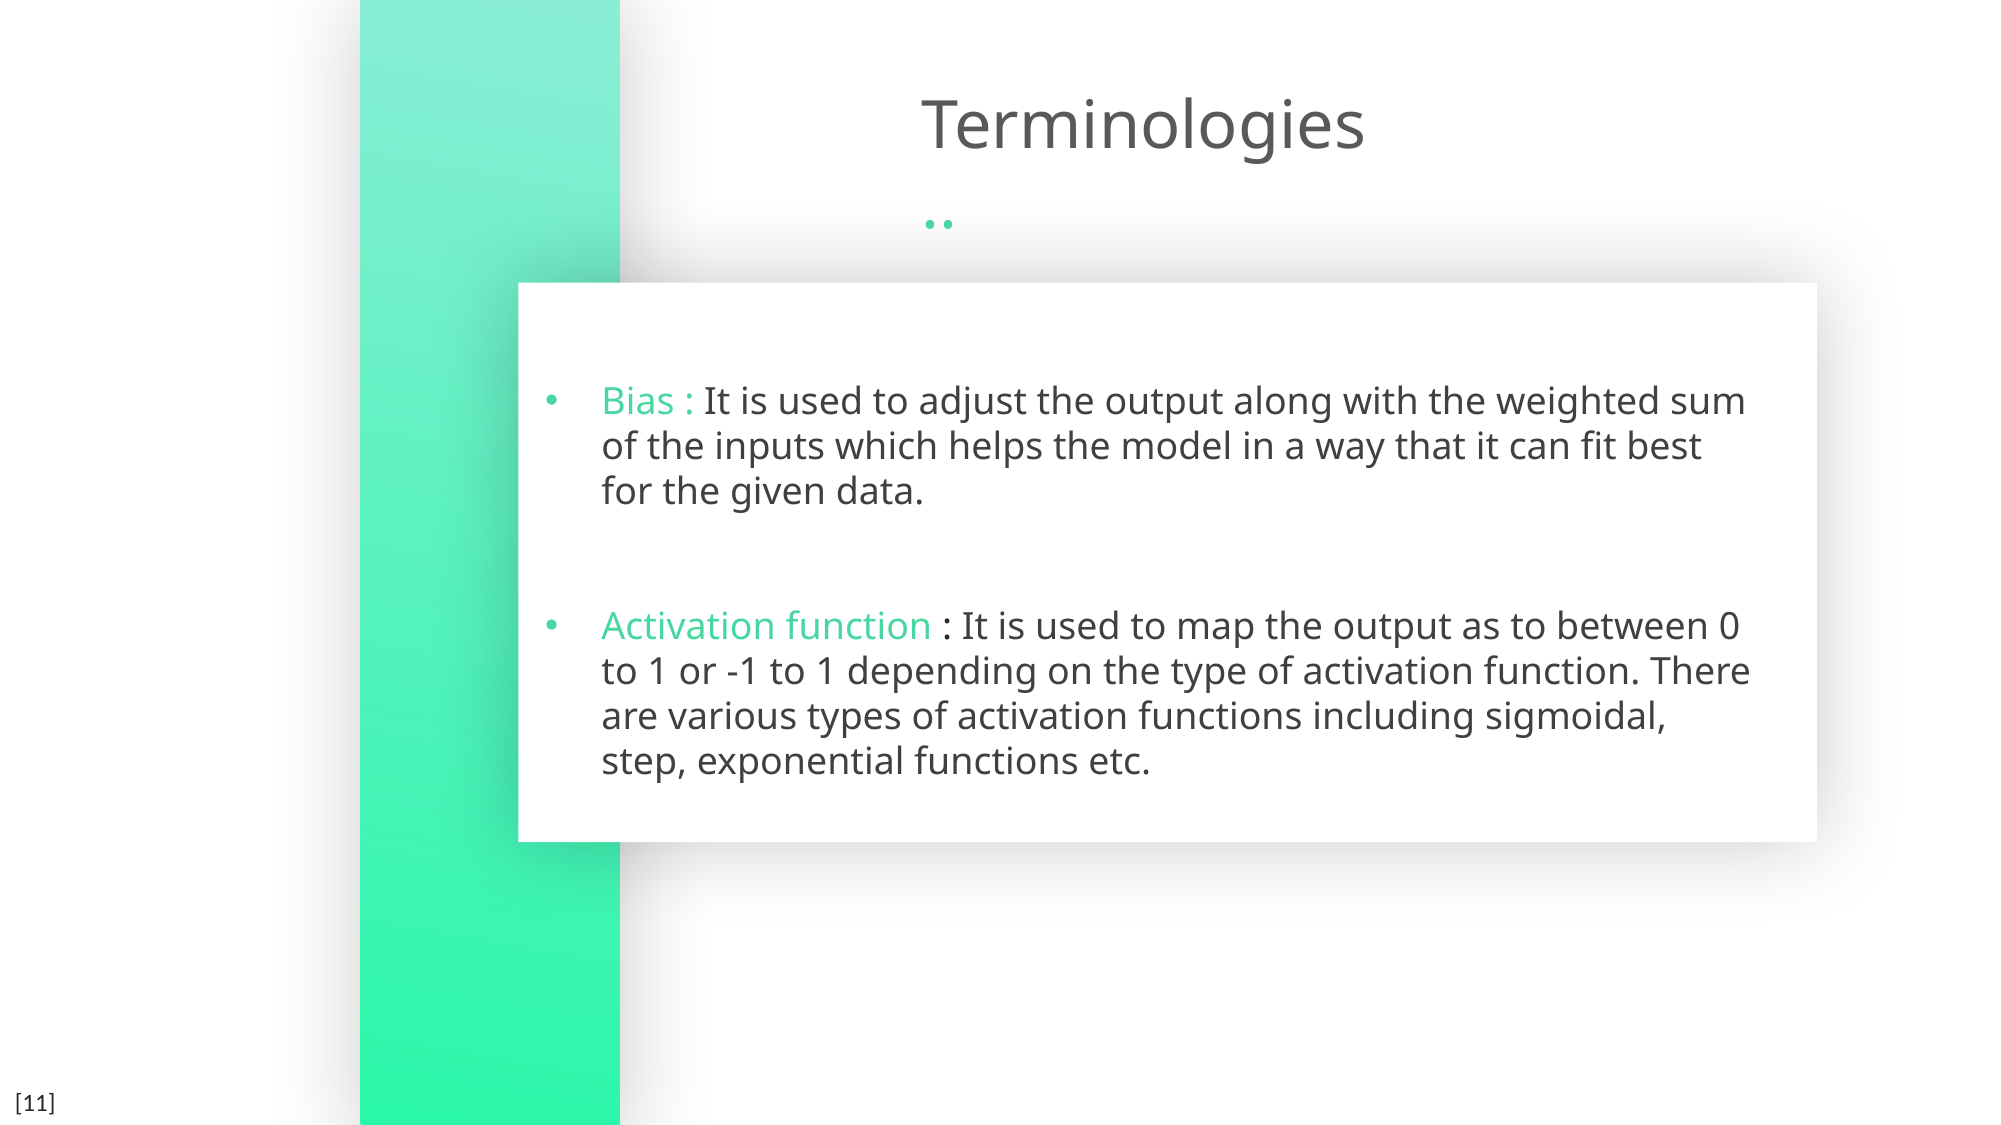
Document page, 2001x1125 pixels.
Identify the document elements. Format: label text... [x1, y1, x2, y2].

text_box Bias : It is used to adjust the output along with the weighted sum of the inputs which helps the model in a way that it can fit best for the given data. Activation function : It is used to map the output as to between 0 to 1 or -1 to 1 depending on the type of activation function. There are various types of activation functions including sigmoidal, step, exponential functions etc. [530, 369, 1772, 790]
text_box [11] [0, 1079, 78, 1125]
text_box [517, 282, 1818, 843]
text_box Terminologies .. [907, 74, 1396, 249]
text_box [360, 0, 621, 1125]
